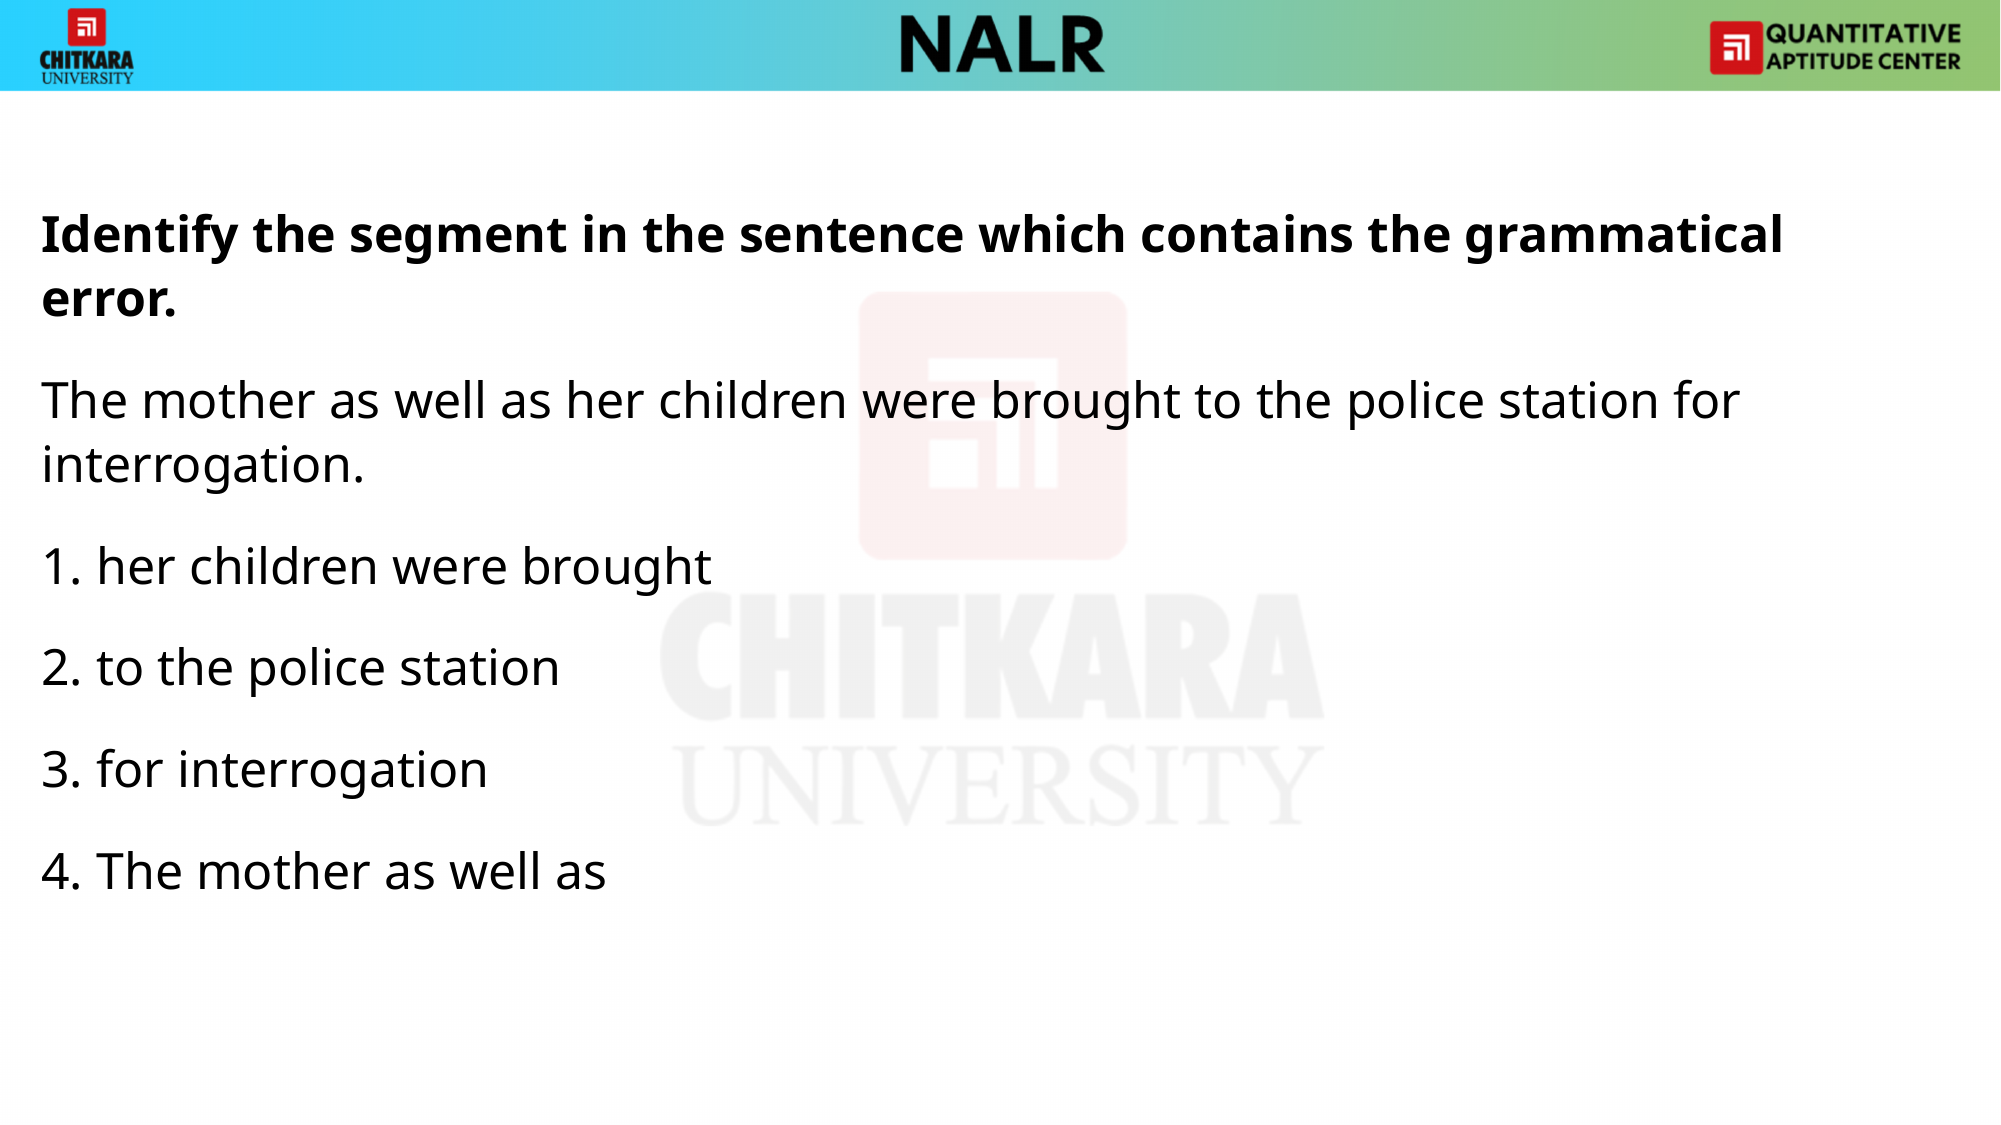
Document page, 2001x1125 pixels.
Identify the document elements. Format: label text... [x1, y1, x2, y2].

picture [0, 0, 2001, 1125]
list Identify the segment in the sentence which contains the grammatical error. The mother as well as her children were brought to the police station for interrogation. 1. her children were brought 2. to the police station 3. for interrogation 4. The mother as well as [26, 190, 1943, 1010]
